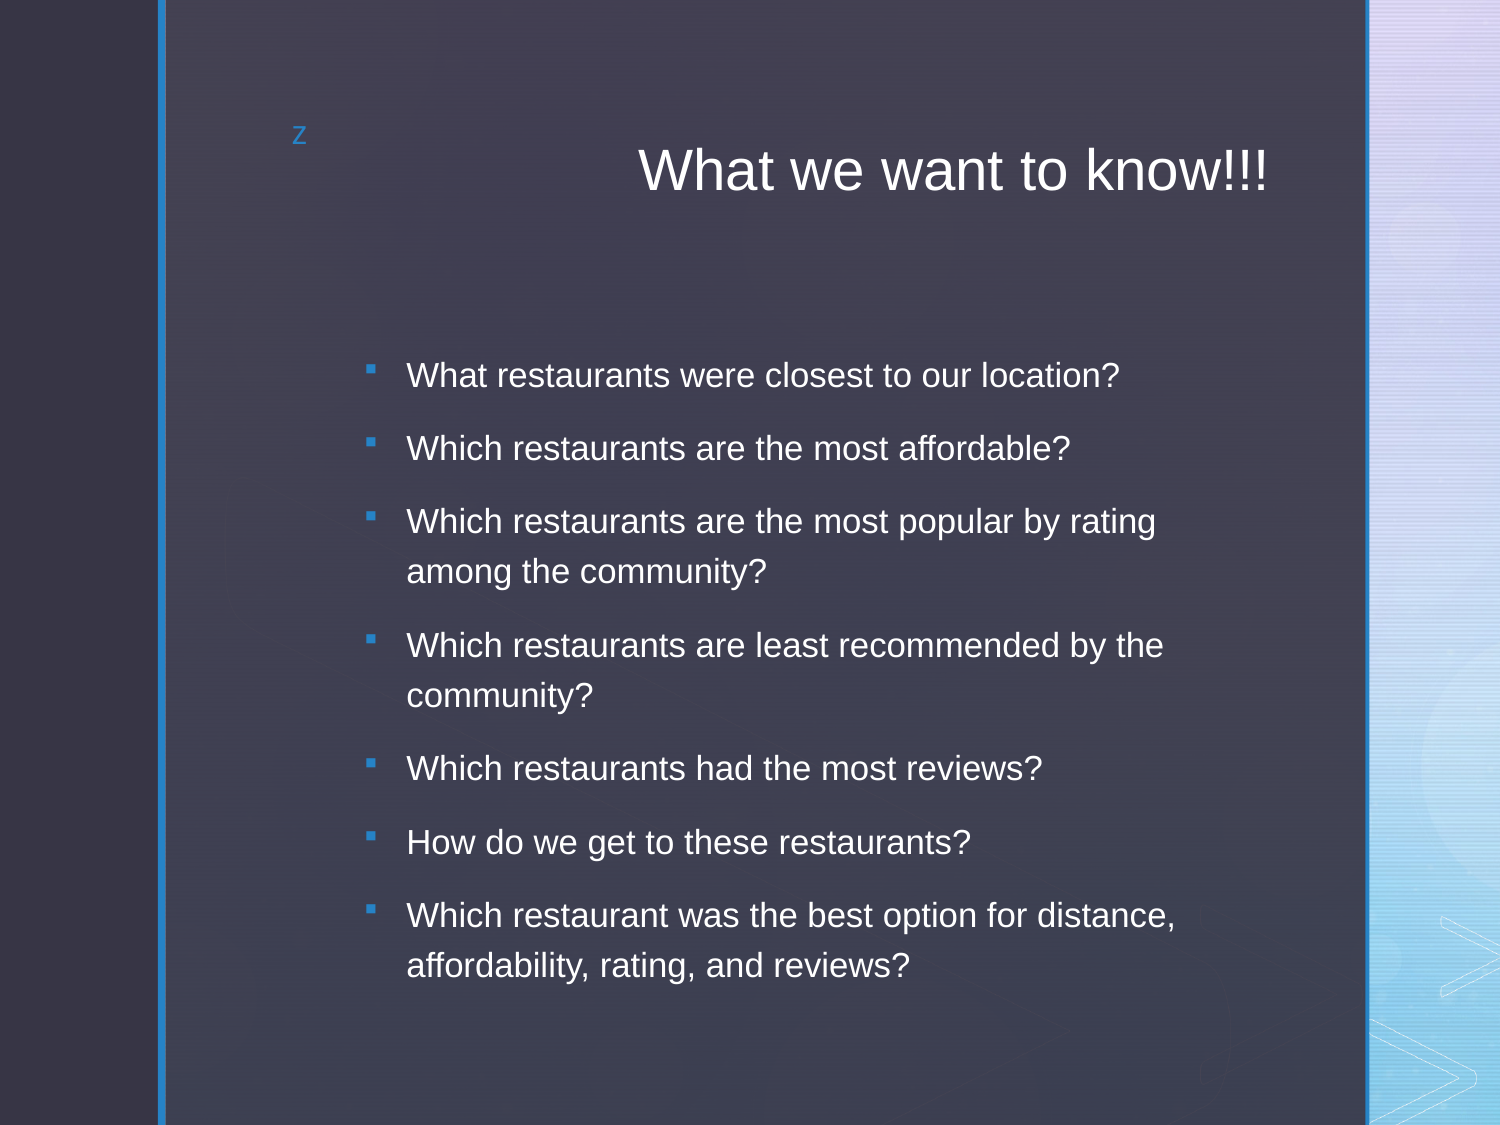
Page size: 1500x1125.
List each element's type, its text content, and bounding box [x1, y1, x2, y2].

list What restaurants were closest to our location? Which restaurants are the most affordable? Which restaurants are the most popular by rating among the community? Which restaurants are least recommended by the community? Which restaurants had the most reviews? How do we get to these restaurants? Which restaurant was the best option for distance, affordability, rating, and reviews? [348, 336, 1286, 993]
title What we want to know!!! [321, 132, 1286, 310]
picture [1370, 0, 1500, 1125]
